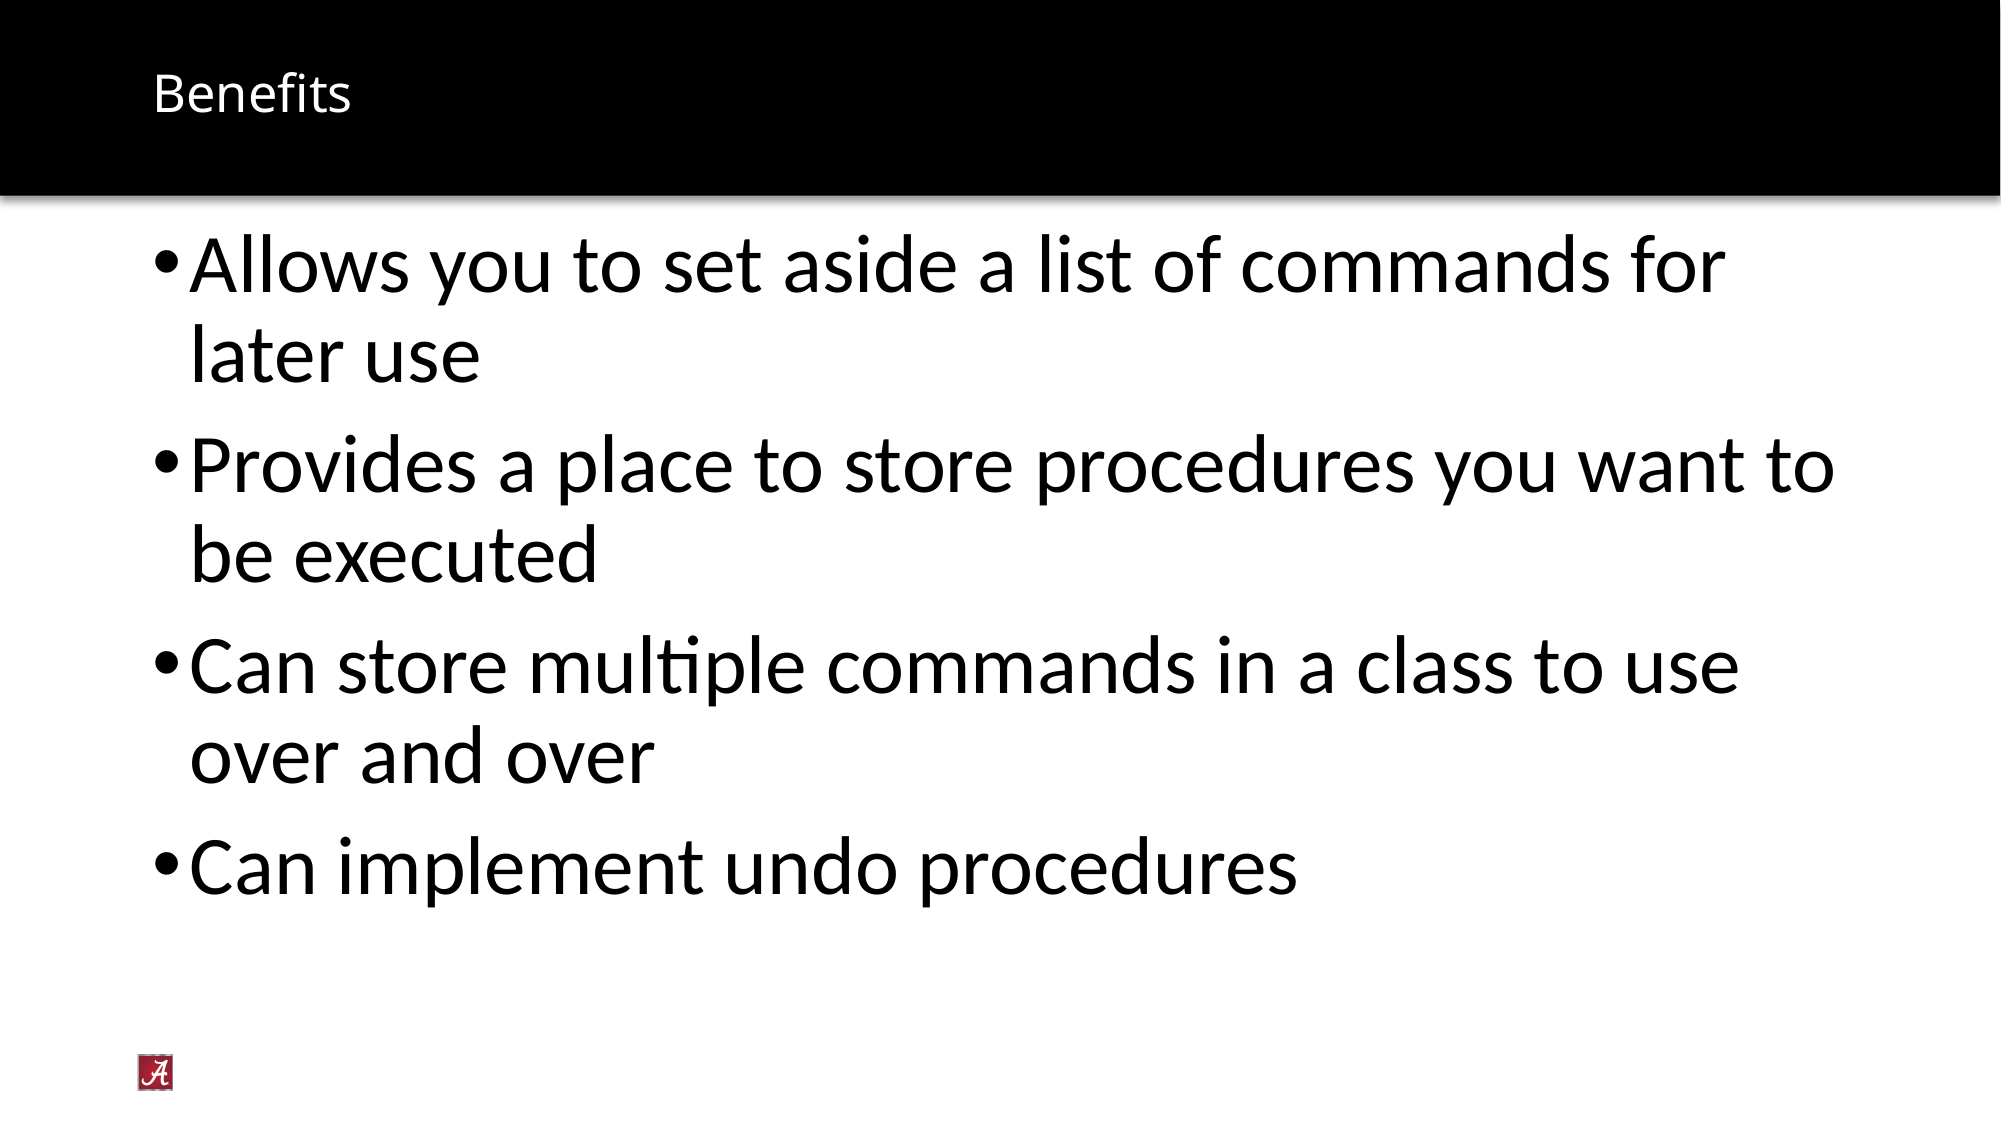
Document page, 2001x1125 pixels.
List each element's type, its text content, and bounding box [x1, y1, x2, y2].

title Benefits [137, 59, 1863, 196]
list Allows you to set aside a list of commands for later use Provides a place to store procedures you want to be executed Can store multiple commands in a class to use over and over Can implement undo procedures [137, 212, 1863, 1014]
